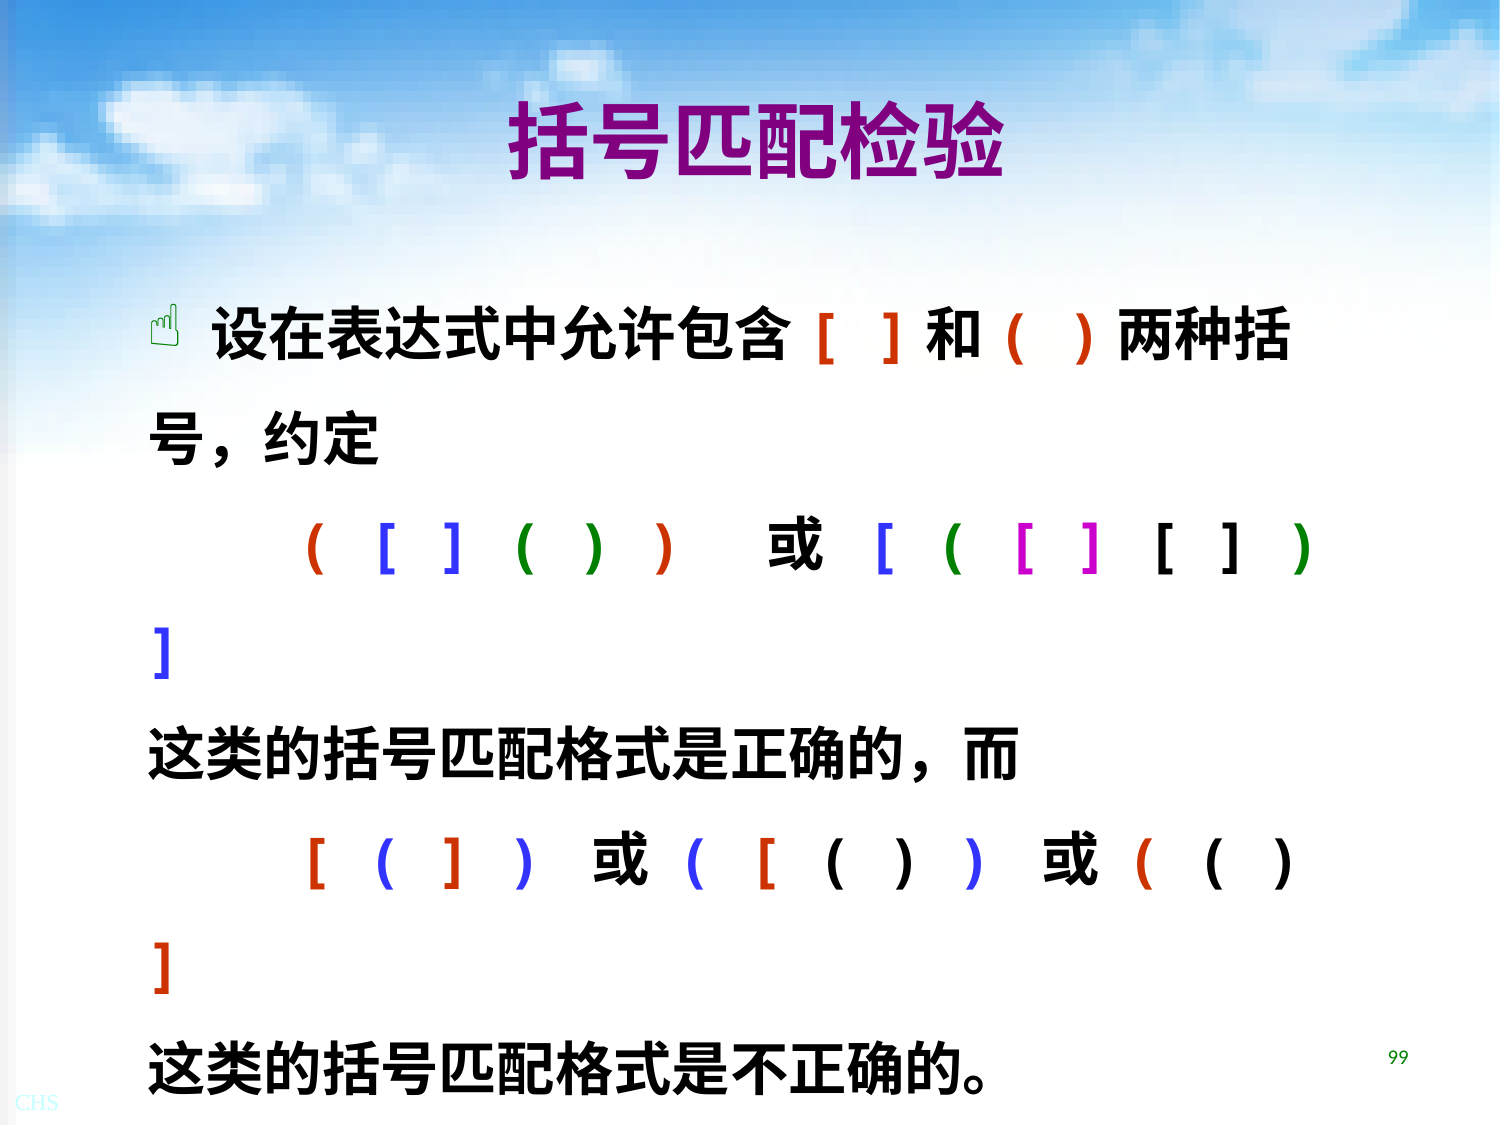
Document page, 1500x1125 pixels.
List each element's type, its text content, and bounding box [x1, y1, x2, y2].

title 括号匹配检验 [175, 44, 1337, 233]
list 设在表达式中允许包含[ ]和( )两种括号，约定 ( [ ] ( ) ) 或 [ ( [ ] [ ] ) ] 这类的括号匹配格式是正确的，而 [ ( ] ) 或 ( [ ( ) ) 或 ( ( ) ] 这类的括号匹配格式是不正确的。 [147, 262, 1337, 1009]
picture [0, 0, 1500, 1125]
slide_number 99 [1366, 1041, 1430, 1071]
